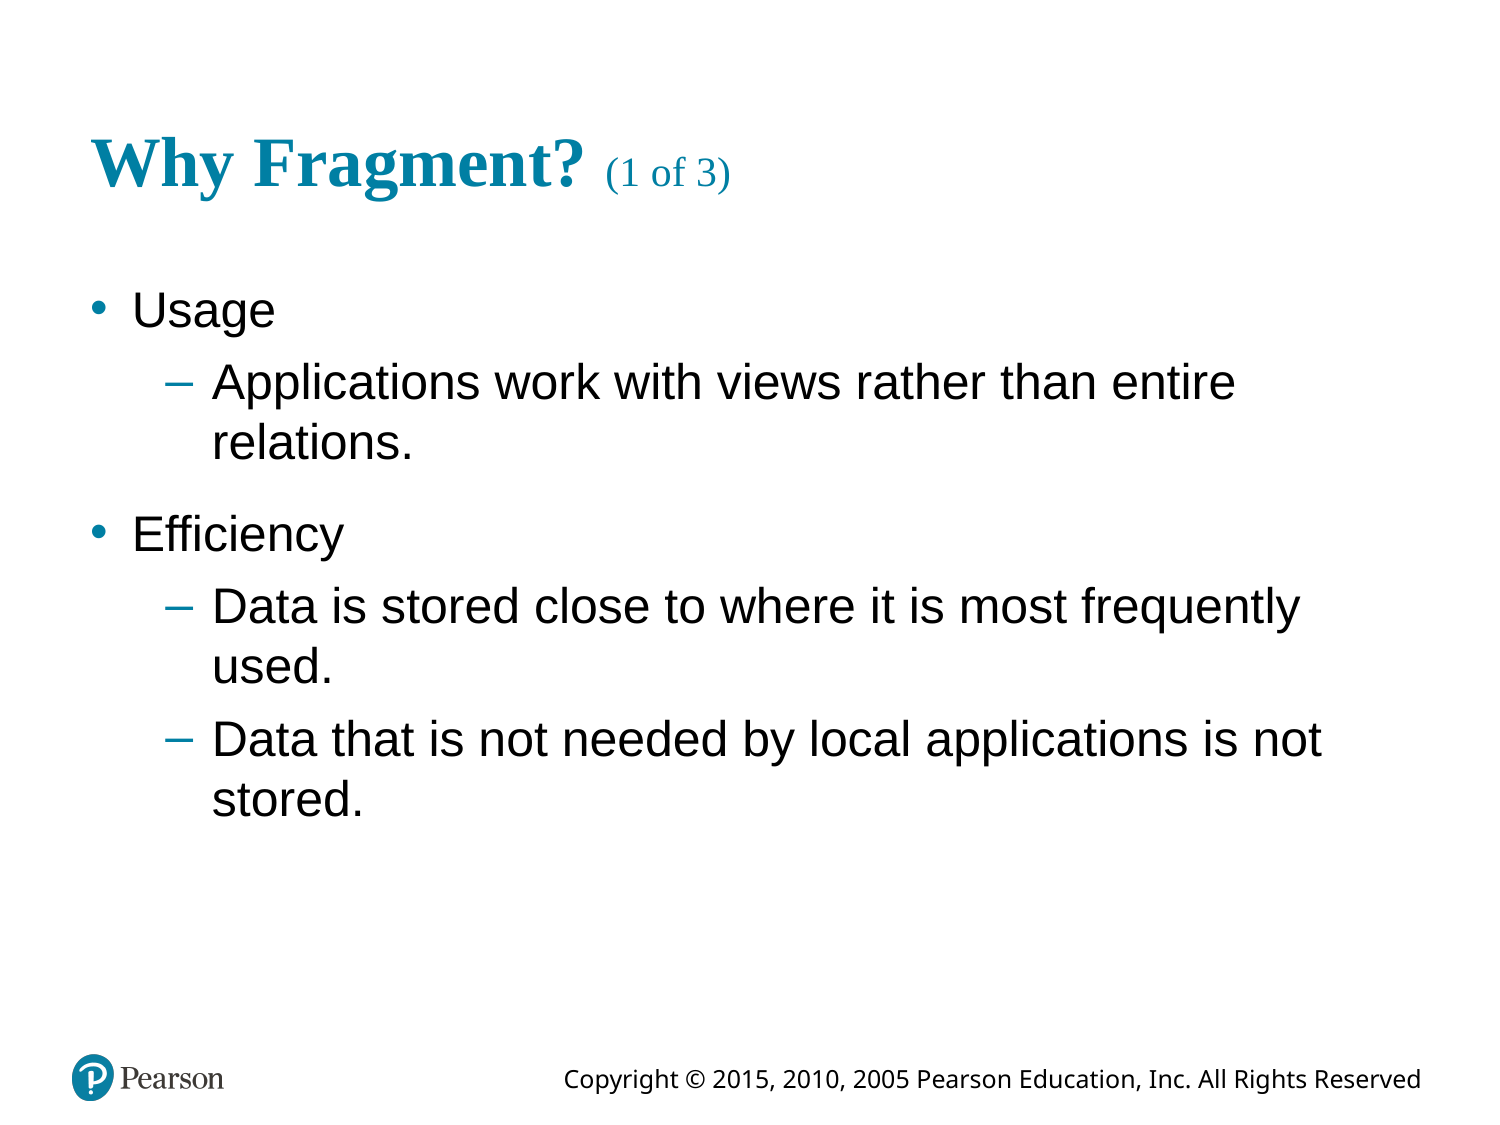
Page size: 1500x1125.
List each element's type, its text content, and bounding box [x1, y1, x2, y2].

picture [72, 1087, 83, 1101]
picture [98, 1054, 224, 1101]
list Usage Applications work with views rather than entire relations. Efficiency Data is stored close to where it is most frequently used. Data that is not needed by local applications is not stored. [75, 262, 1425, 842]
title Why Fragment? (1 of 3) [75, 35, 1425, 216]
picture [80, 1063, 106, 1088]
picture [72, 1054, 88, 1070]
